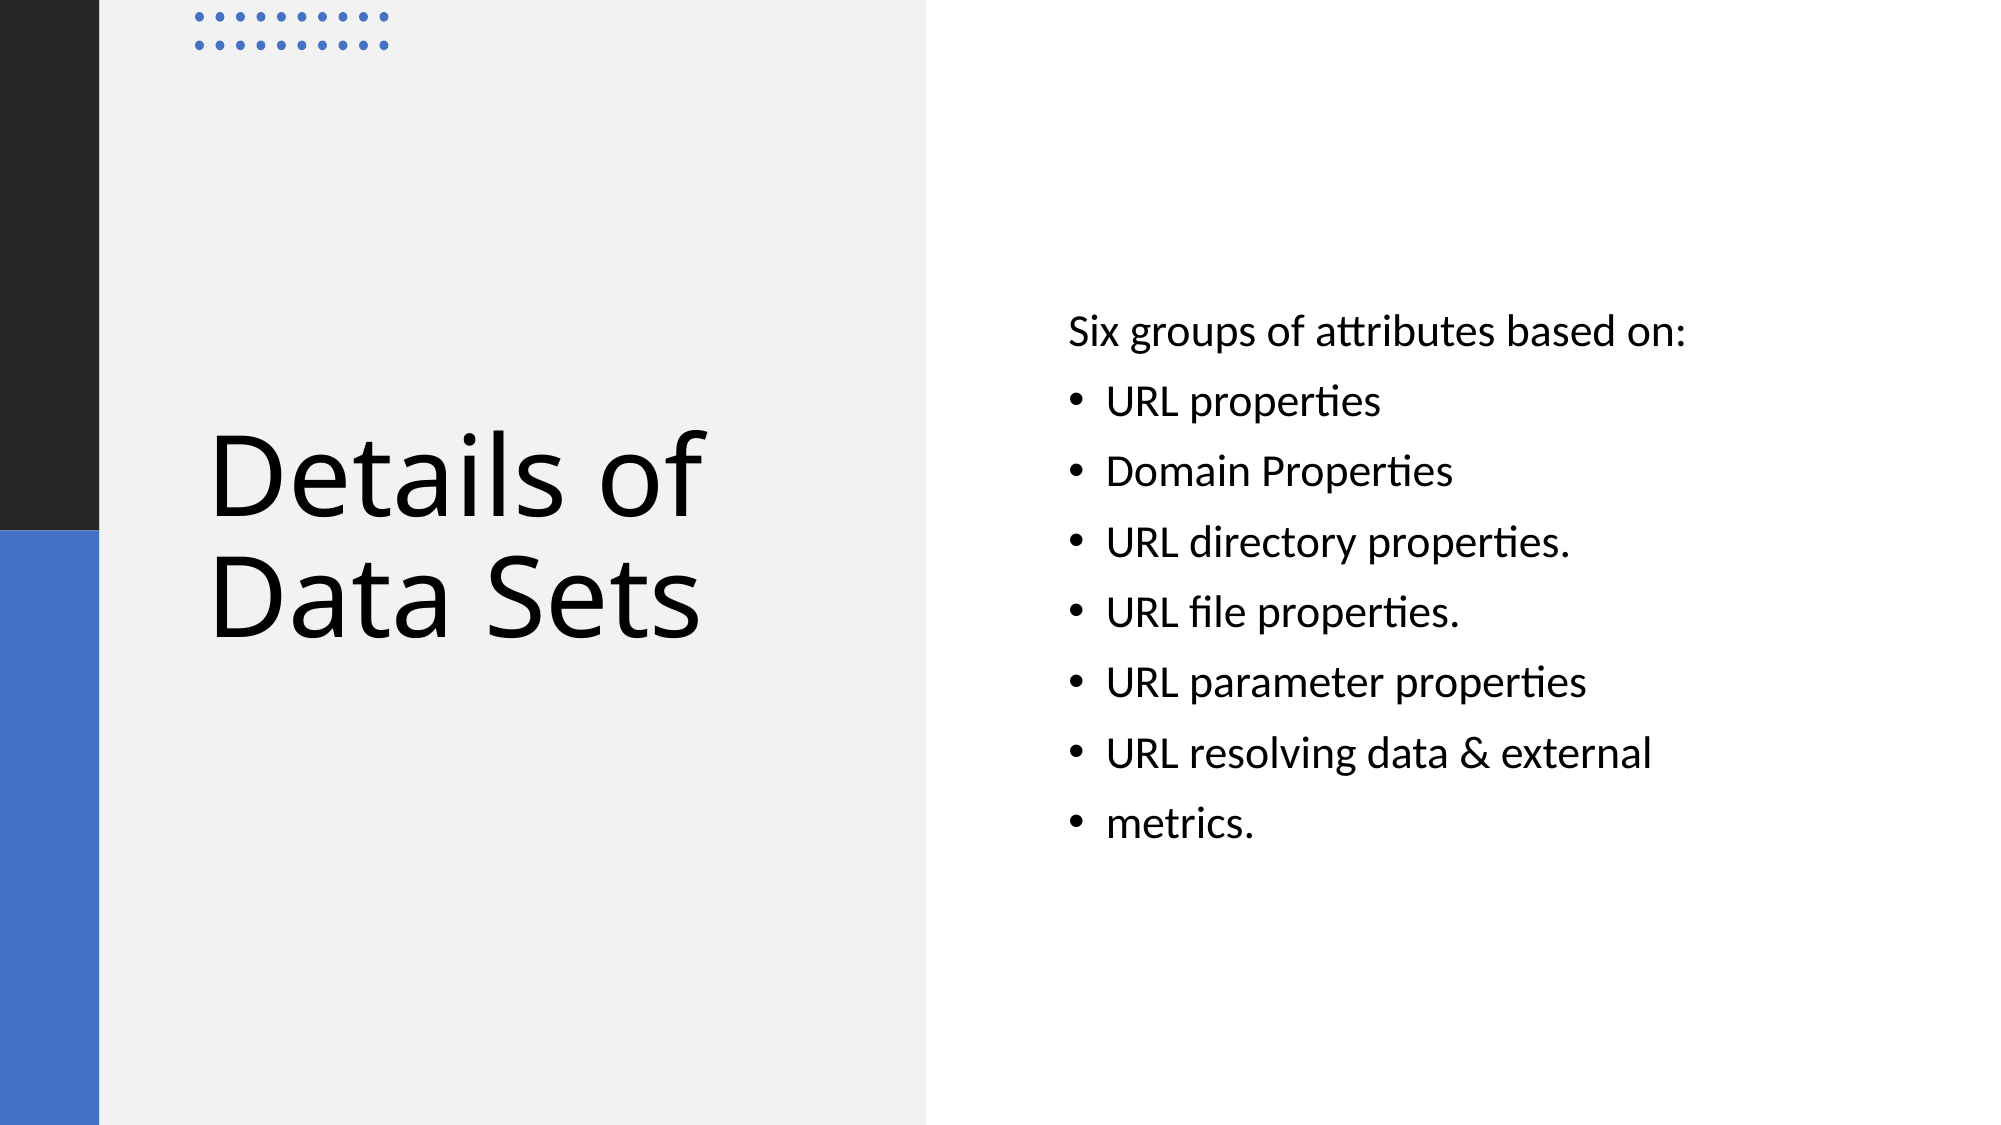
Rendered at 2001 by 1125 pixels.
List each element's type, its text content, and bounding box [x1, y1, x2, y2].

text_box [0, 529, 99, 1125]
text_box [927, 0, 2000, 1125]
list Six groups of attributes based on: URL properties Domain Properties URL directory properties. URL file properties. URL parameter properties URL resolving data & external metrics. [1053, 81, 1890, 998]
title Details of Data Sets [191, 218, 836, 862]
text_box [194, 11, 389, 51]
text_box [99, 0, 927, 1125]
text_box [0, 0, 99, 529]
